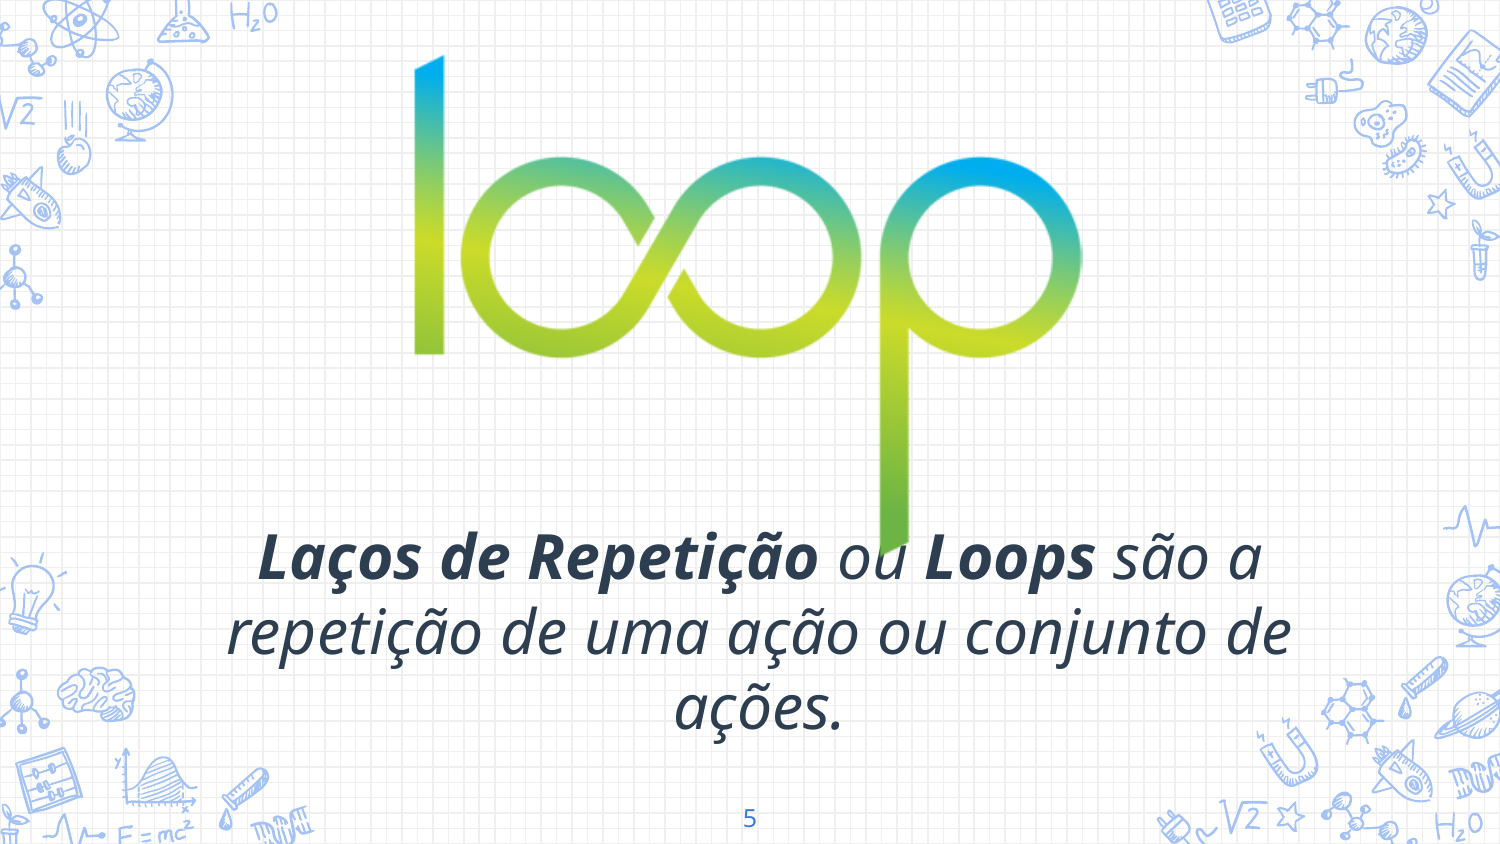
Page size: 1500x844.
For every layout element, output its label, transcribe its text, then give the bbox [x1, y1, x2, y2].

slide_number ‹#› [705, 796, 795, 844]
picture [410, 50, 1090, 569]
text_box Laços de Repetição ou Loops são a repetição de uma ação ou conjunto de ações. [208, 544, 1312, 715]
